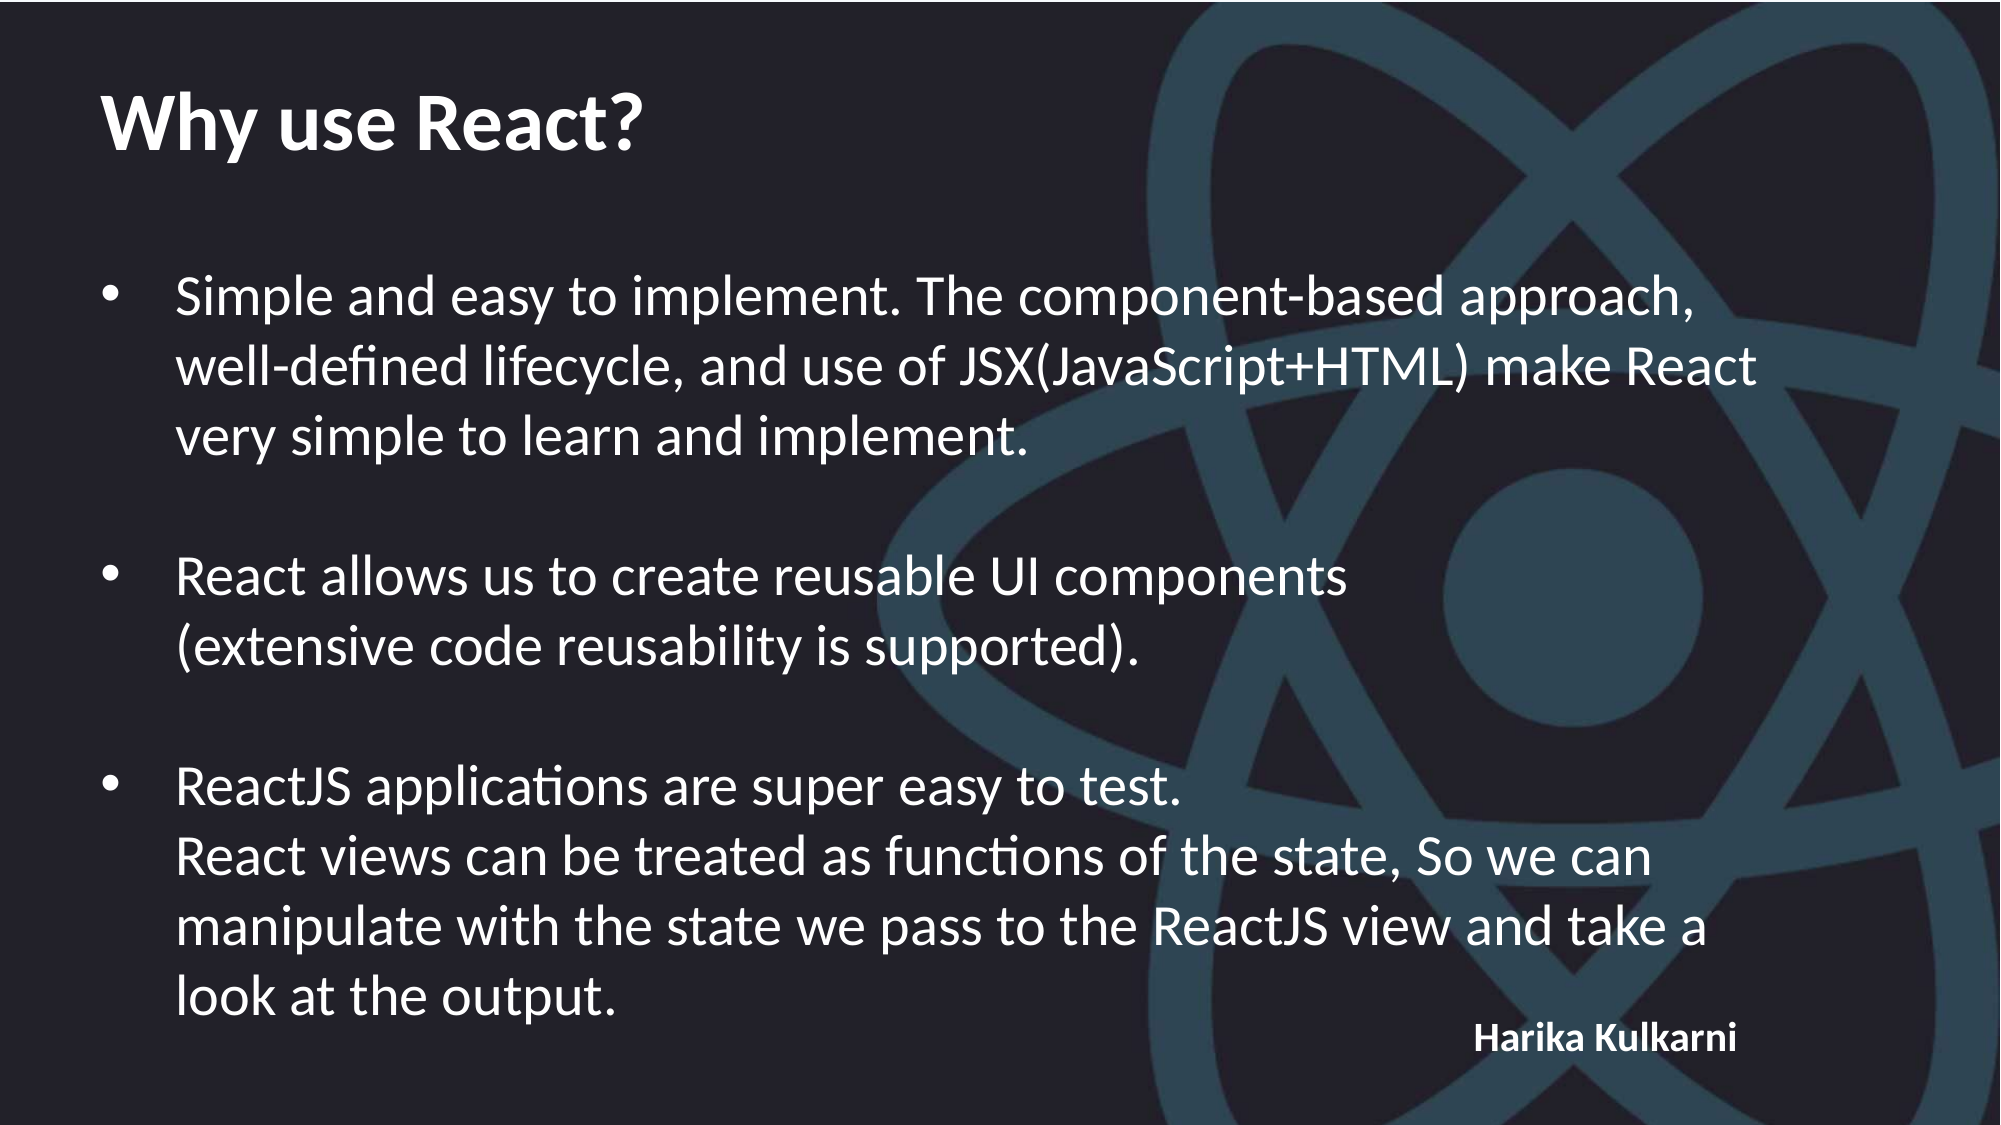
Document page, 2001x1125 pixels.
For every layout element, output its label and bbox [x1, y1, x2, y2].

text_box [0, 2, 2000, 1125]
